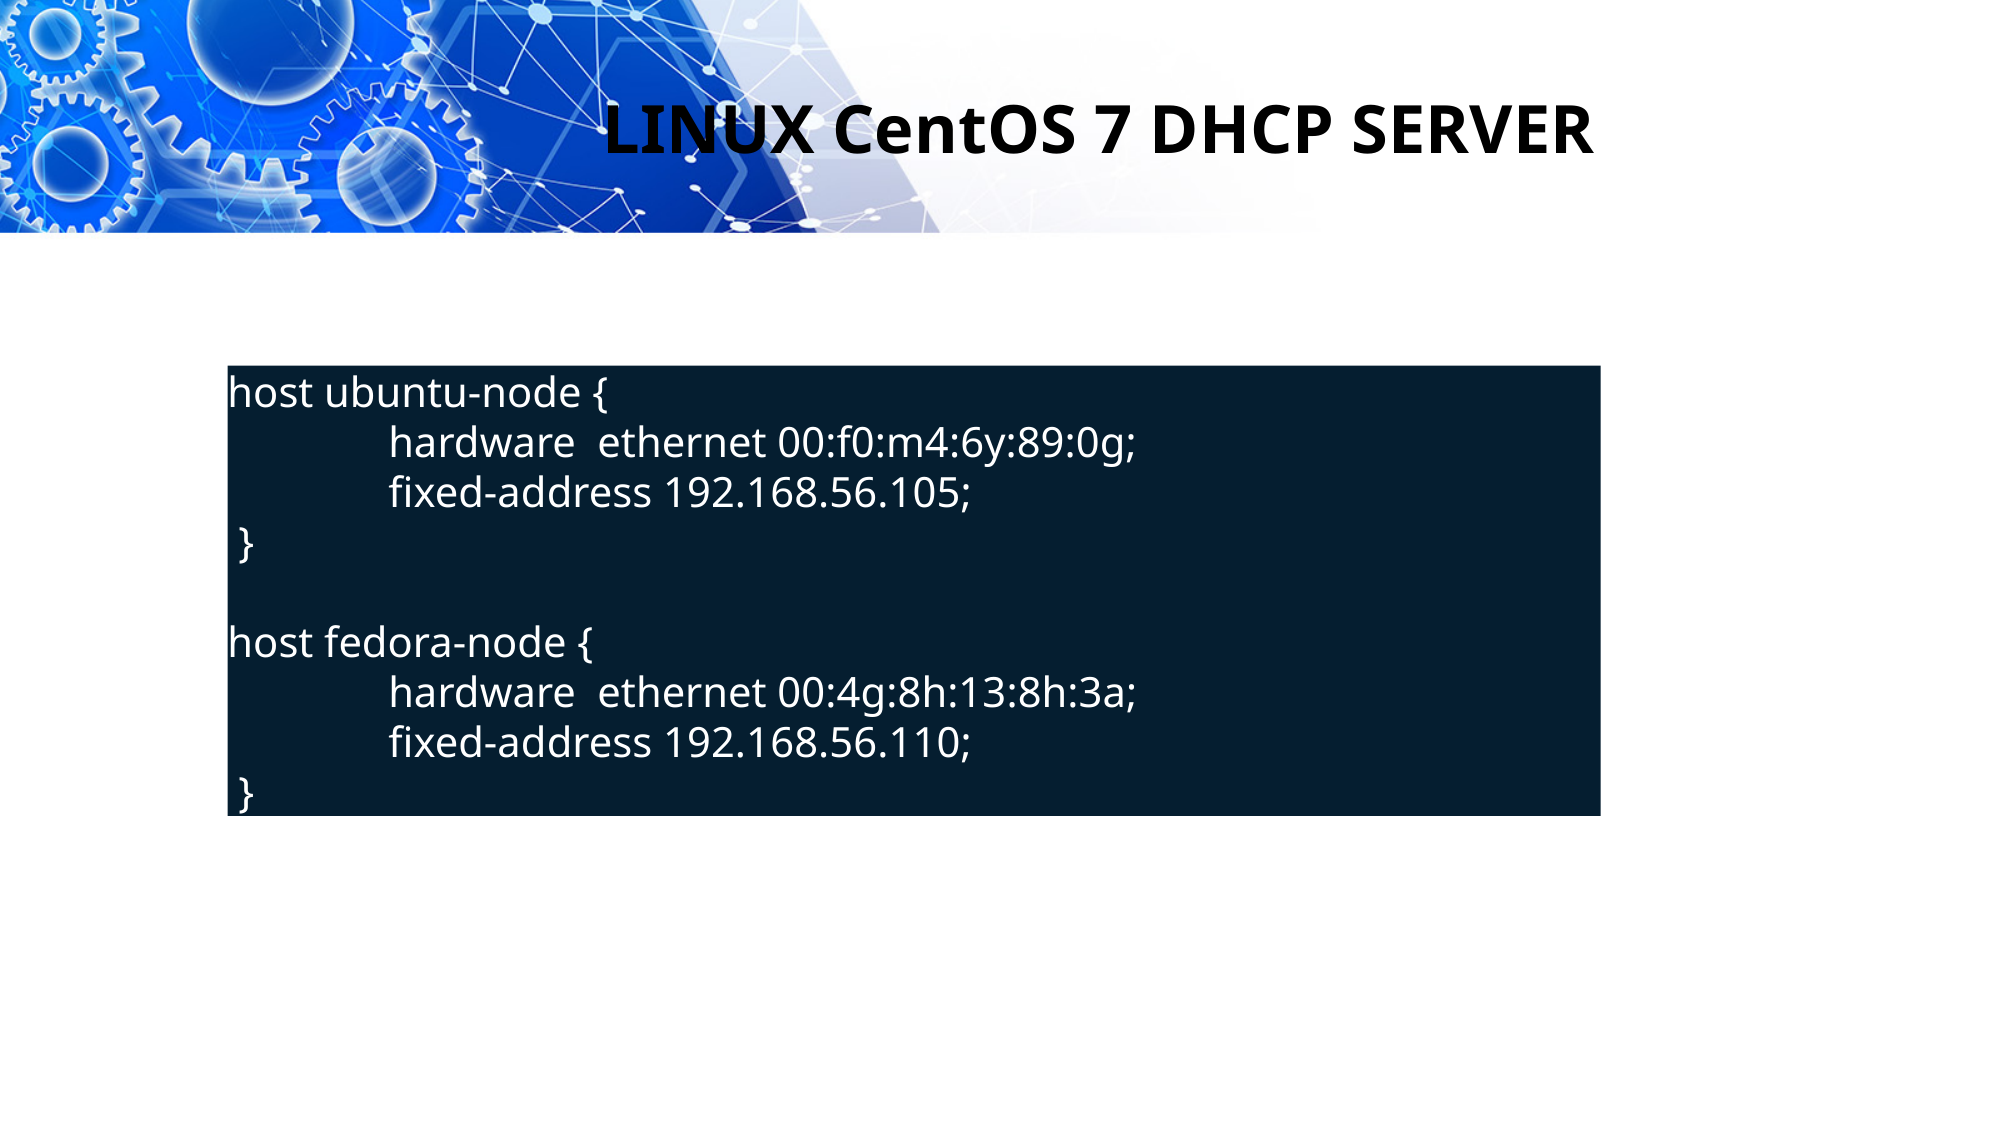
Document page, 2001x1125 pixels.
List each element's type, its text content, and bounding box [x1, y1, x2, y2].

text_box host ubuntu-node { hardware ethernet 00:f0:m4:6y:89:0g; fixed-address 192.168.56.105; } host fedora-node { hardware ethernet 00:4g:8h:13:8h:3a; fixed-address 192.168.56.110; } [227, 365, 1601, 816]
picture [0, 0, 2001, 1125]
text_box LINUX CentOS 7 DHCP SERVER [587, 79, 1697, 175]
